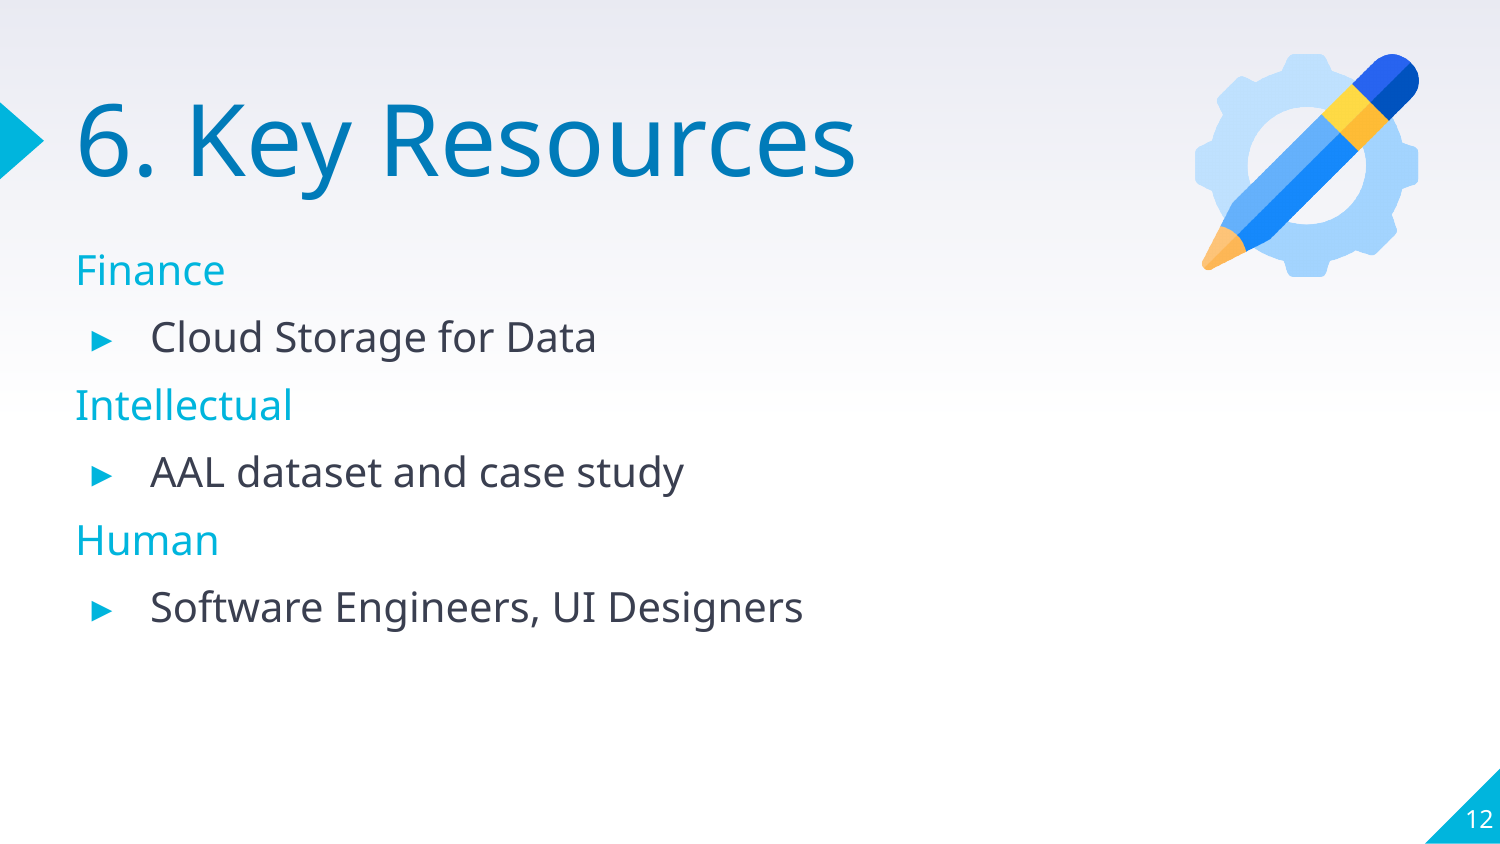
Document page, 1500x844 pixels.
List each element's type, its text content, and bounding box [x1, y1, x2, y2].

picture [1195, 53, 1420, 278]
list Finance Cloud Storage for Data Intellectual AAL dataset and case study Human Software Engineers, UI Designers [75, 277, 1001, 779]
slide_number ‹#› [1418, 760, 1494, 838]
title 6. Key Resources [75, 99, 1001, 277]
